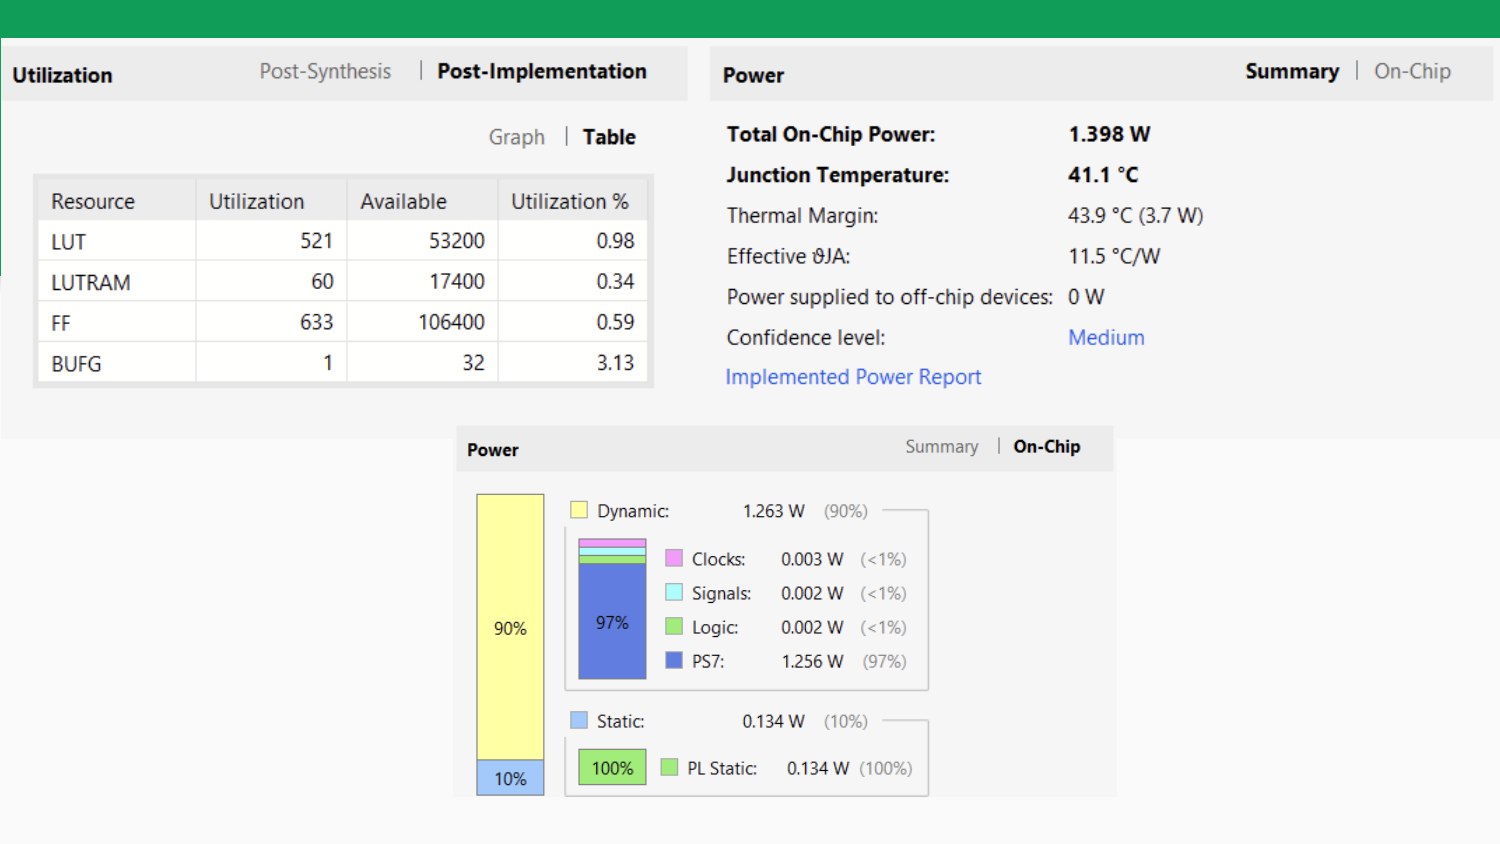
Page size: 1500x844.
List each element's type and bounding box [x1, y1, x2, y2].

picture [1, 38, 1500, 797]
